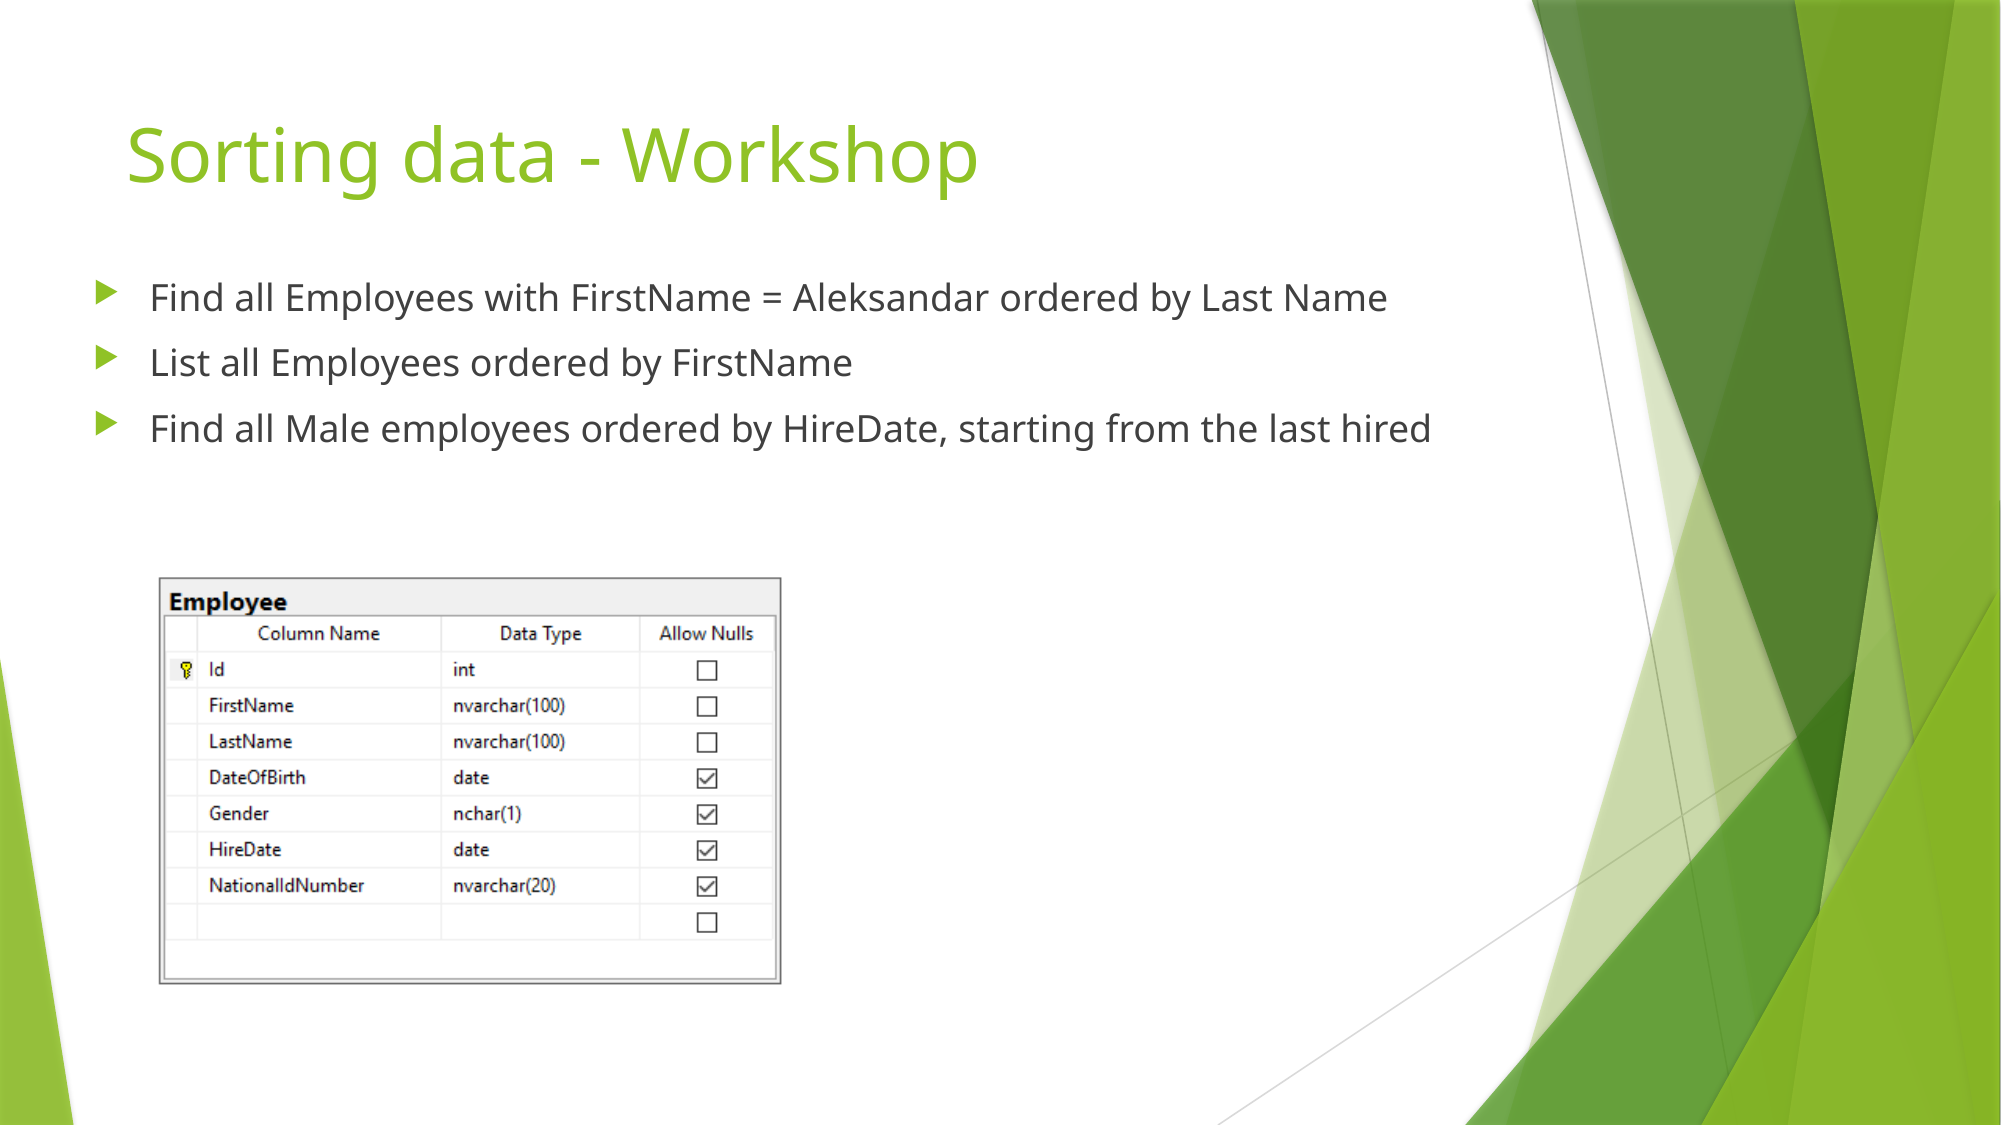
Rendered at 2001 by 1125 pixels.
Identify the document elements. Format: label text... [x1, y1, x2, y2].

title Sorting data - Workshop [111, 99, 1522, 317]
list Find all Employees with FirstName = Aleksandar ordered by Last Name List all Employees ordered by FirstName Find all Male employees ordered by HireDate, starting from the last hired [78, 266, 1489, 496]
picture [142, 561, 803, 1006]
